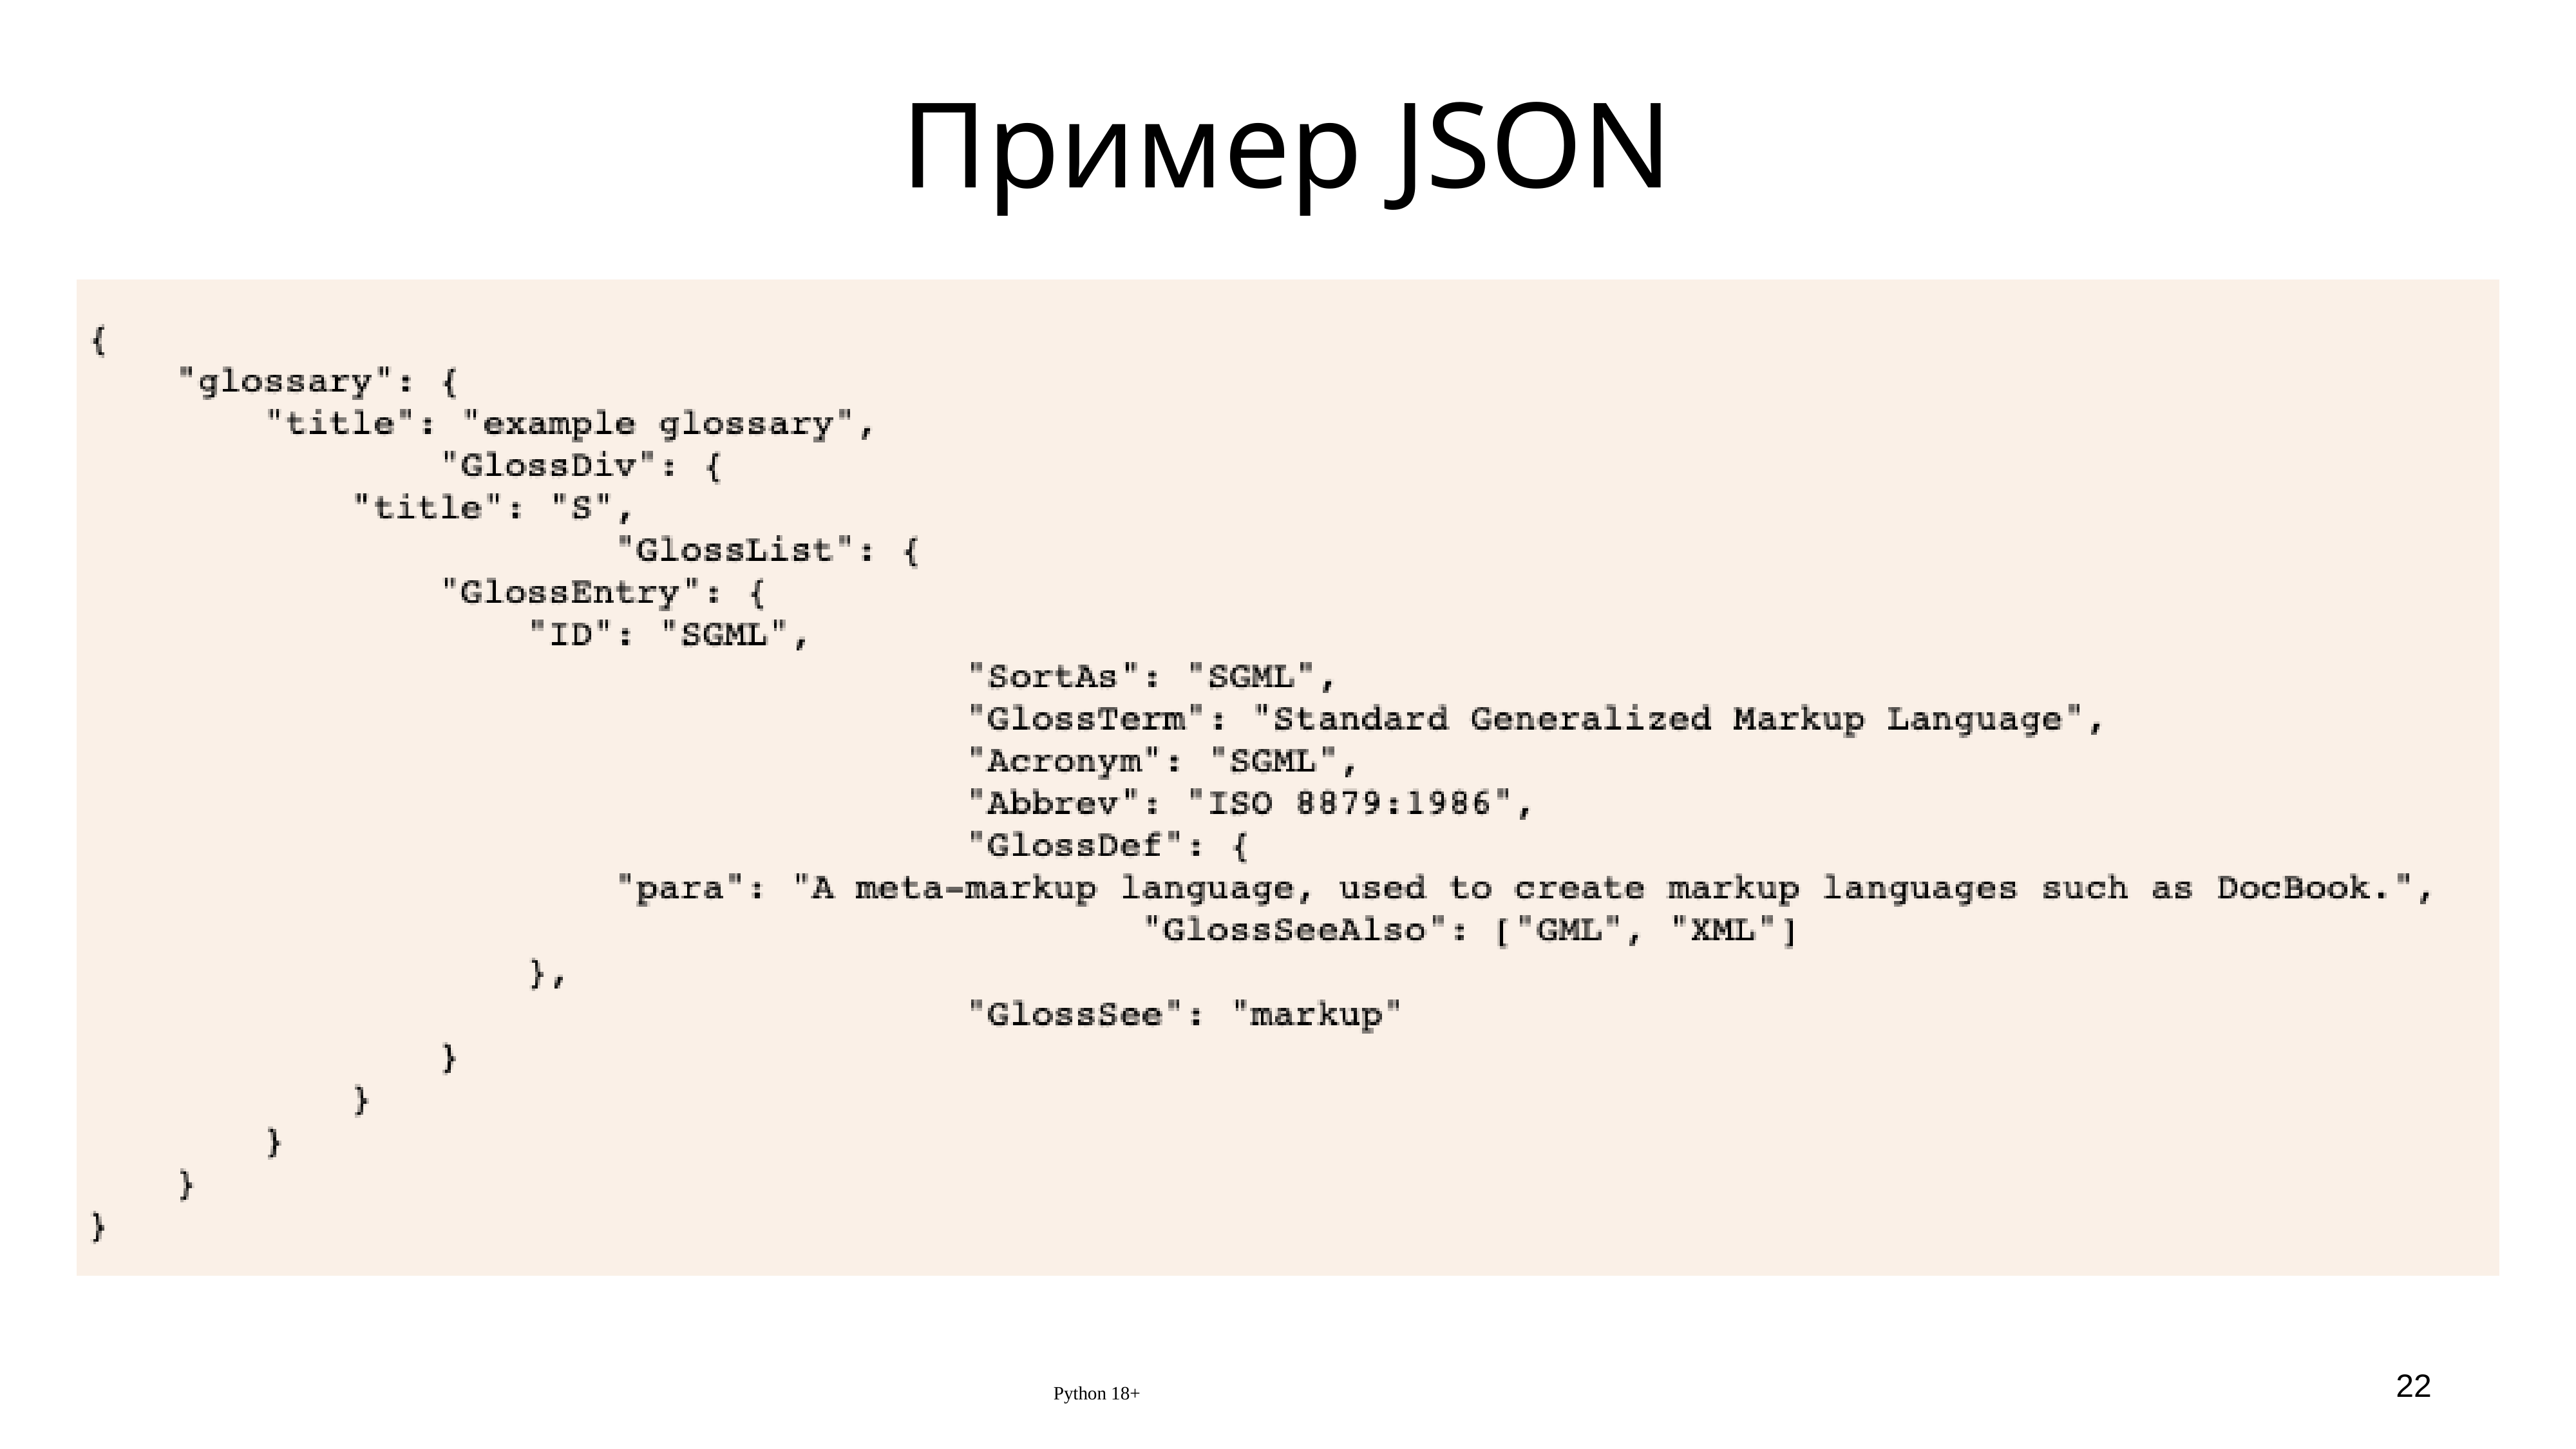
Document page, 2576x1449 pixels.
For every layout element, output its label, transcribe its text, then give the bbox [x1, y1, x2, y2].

slide_number 22 [2240, 1356, 2432, 1404]
title Пример JSON [142, 47, 2432, 279]
footer Python 18+ [142, 1356, 2052, 1404]
picture [77, 279, 2499, 1276]
